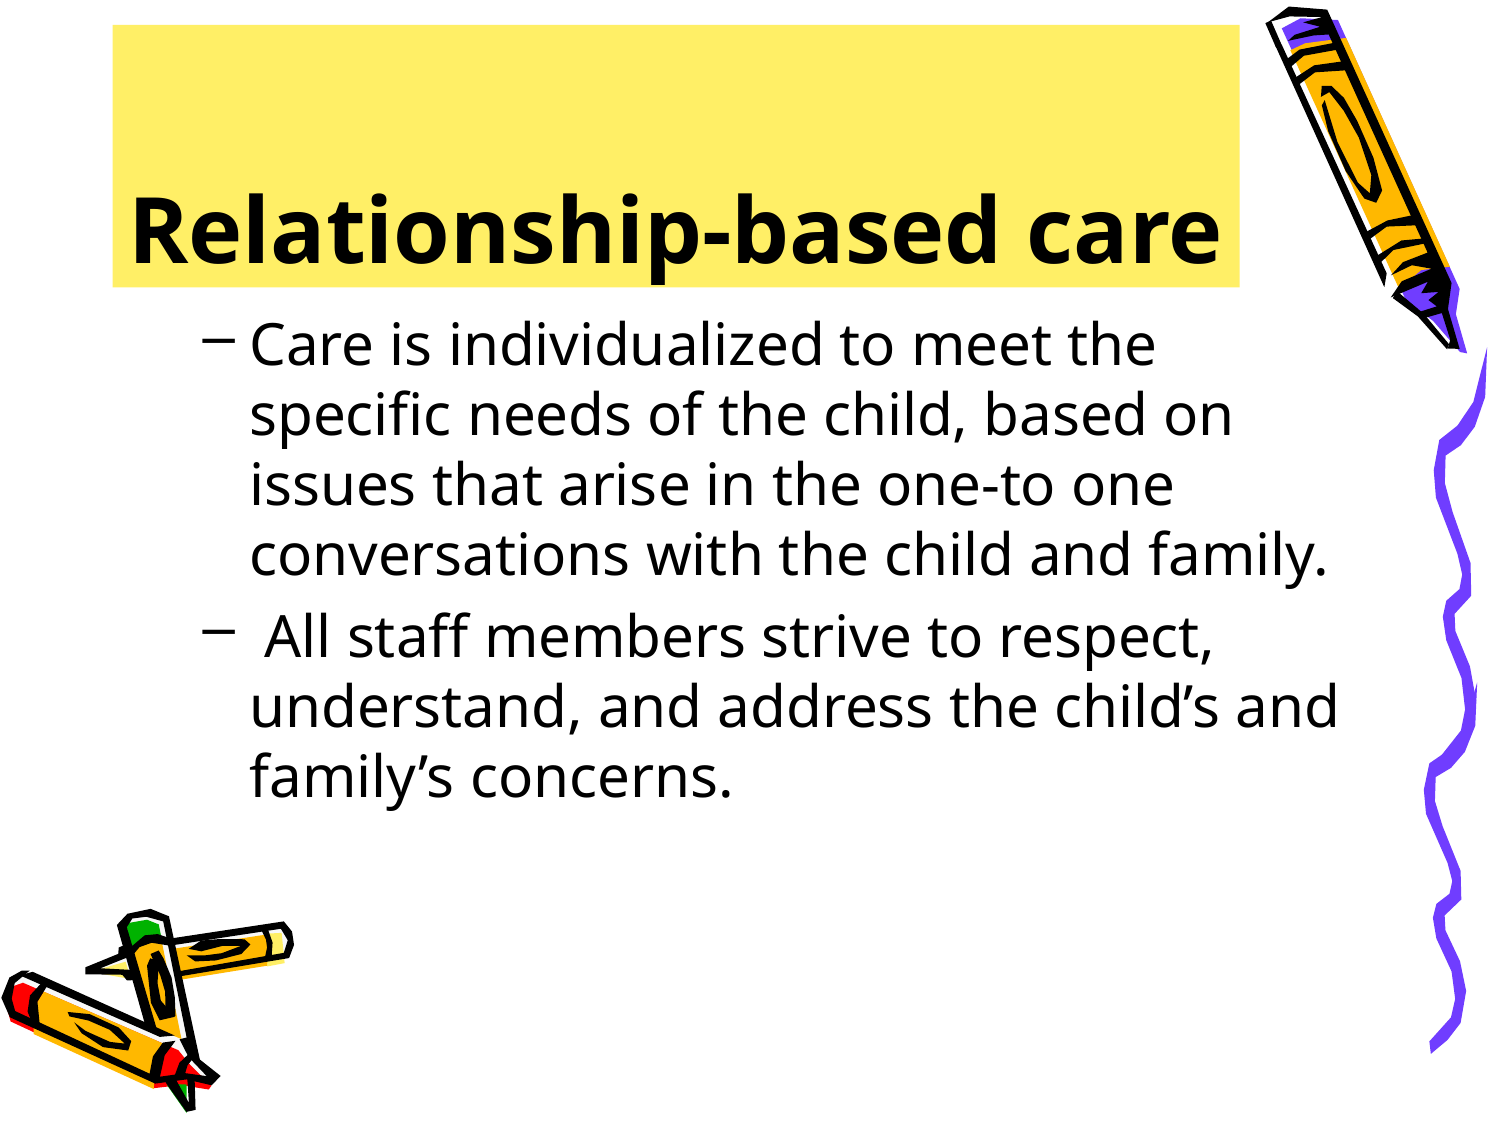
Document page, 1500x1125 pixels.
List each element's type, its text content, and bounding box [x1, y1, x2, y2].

title Relationship-based care [112, 24, 1240, 288]
list Care is individualized to meet the specific needs of the child, based on issues that arise in the one-to one conversations with the child and family. All staff members strive to respect, understand, and address the child’s and family’s concerns. [112, 299, 1376, 901]
